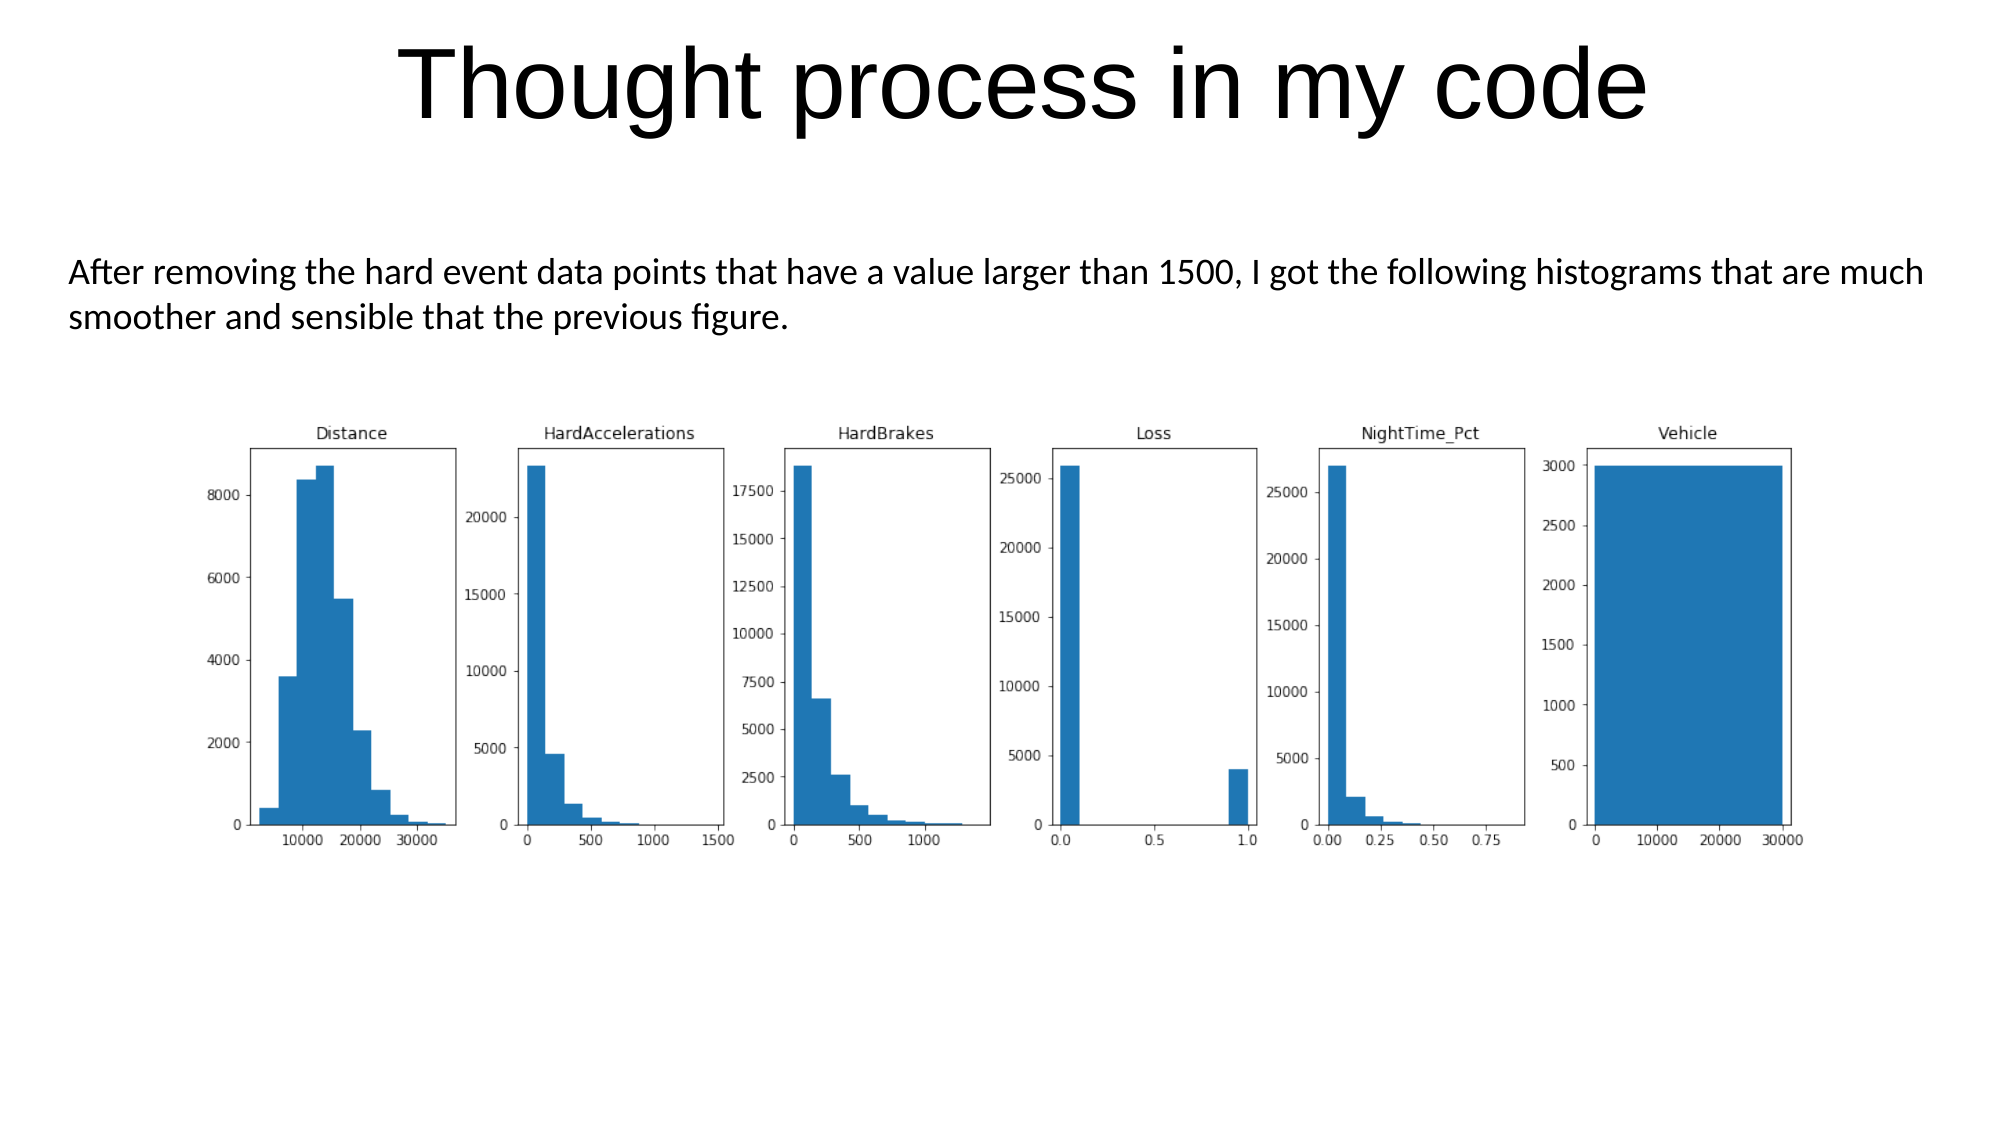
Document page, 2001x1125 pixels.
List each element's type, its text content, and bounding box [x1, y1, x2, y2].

picture [196, 416, 1813, 858]
text_box After removing the hard event data points that have a value larger than 1500, I got the following histograms that are much smoother and sensible that the previous figure. [53, 239, 1956, 345]
text_box Thought process in my code [173, 11, 1874, 169]
